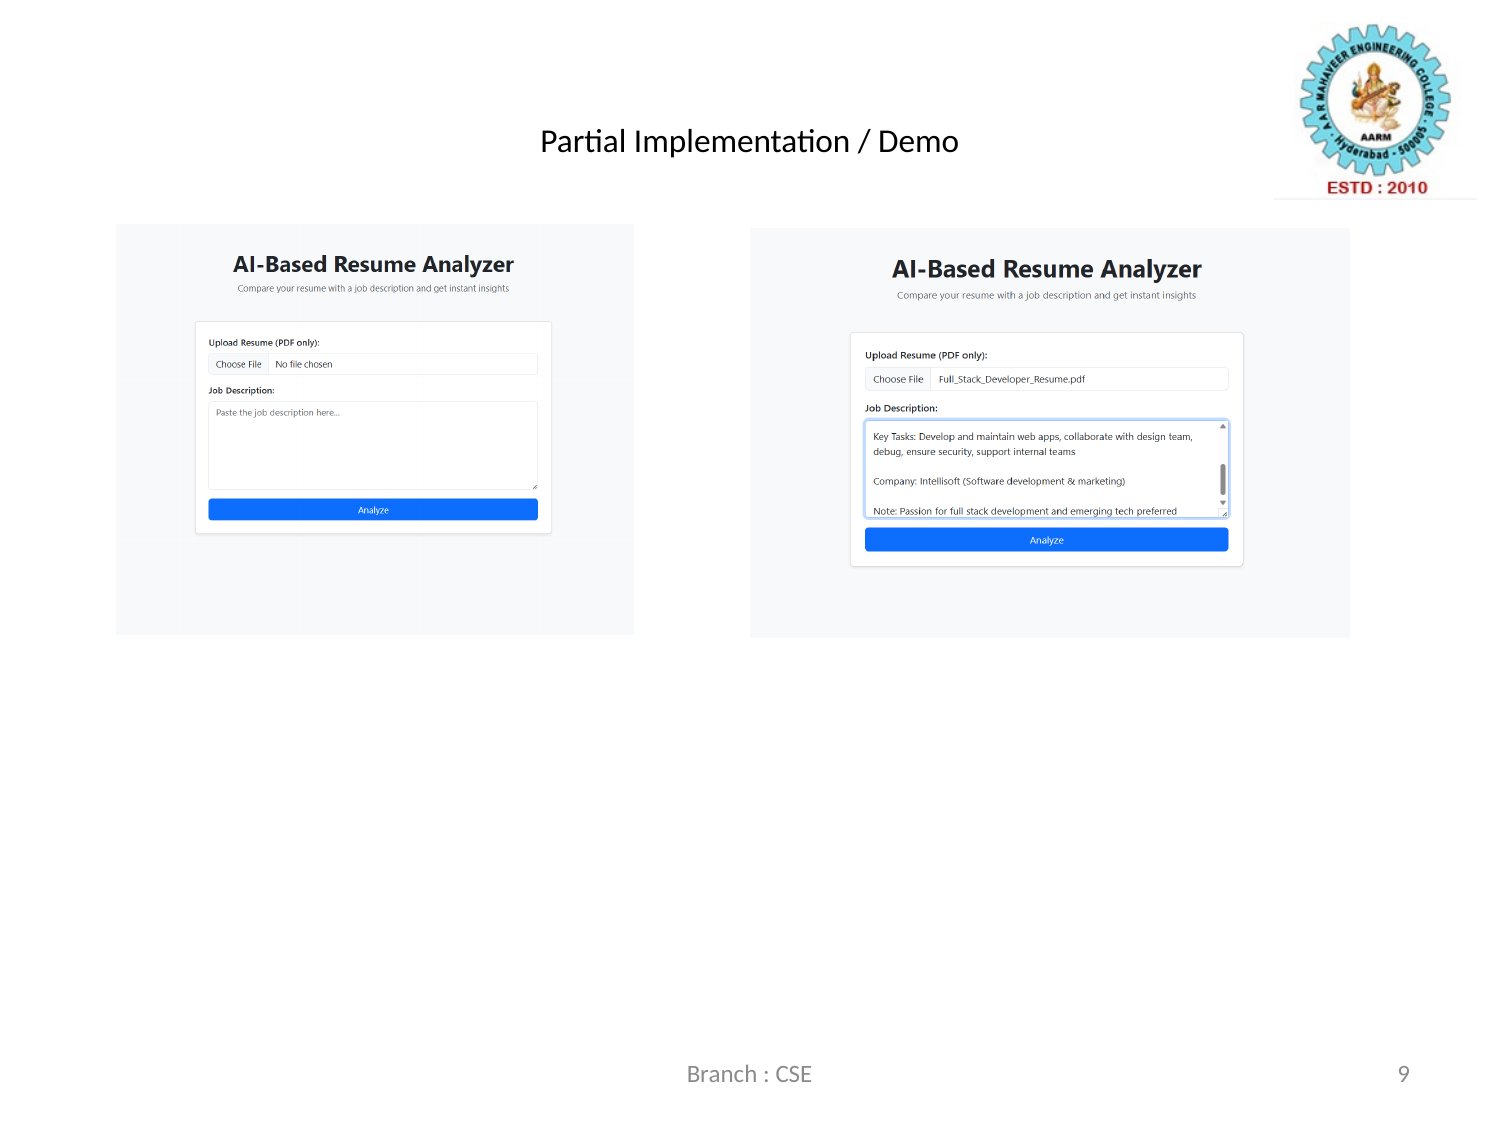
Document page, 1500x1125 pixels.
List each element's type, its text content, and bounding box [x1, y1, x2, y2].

title Partial Implementation / Demo [75, 45, 1425, 233]
picture [749, 227, 1351, 638]
picture [1274, 22, 1477, 201]
footer Branch : CSE [512, 1042, 988, 1103]
slide_number 9 [1074, 1042, 1425, 1103]
picture [116, 224, 634, 635]
